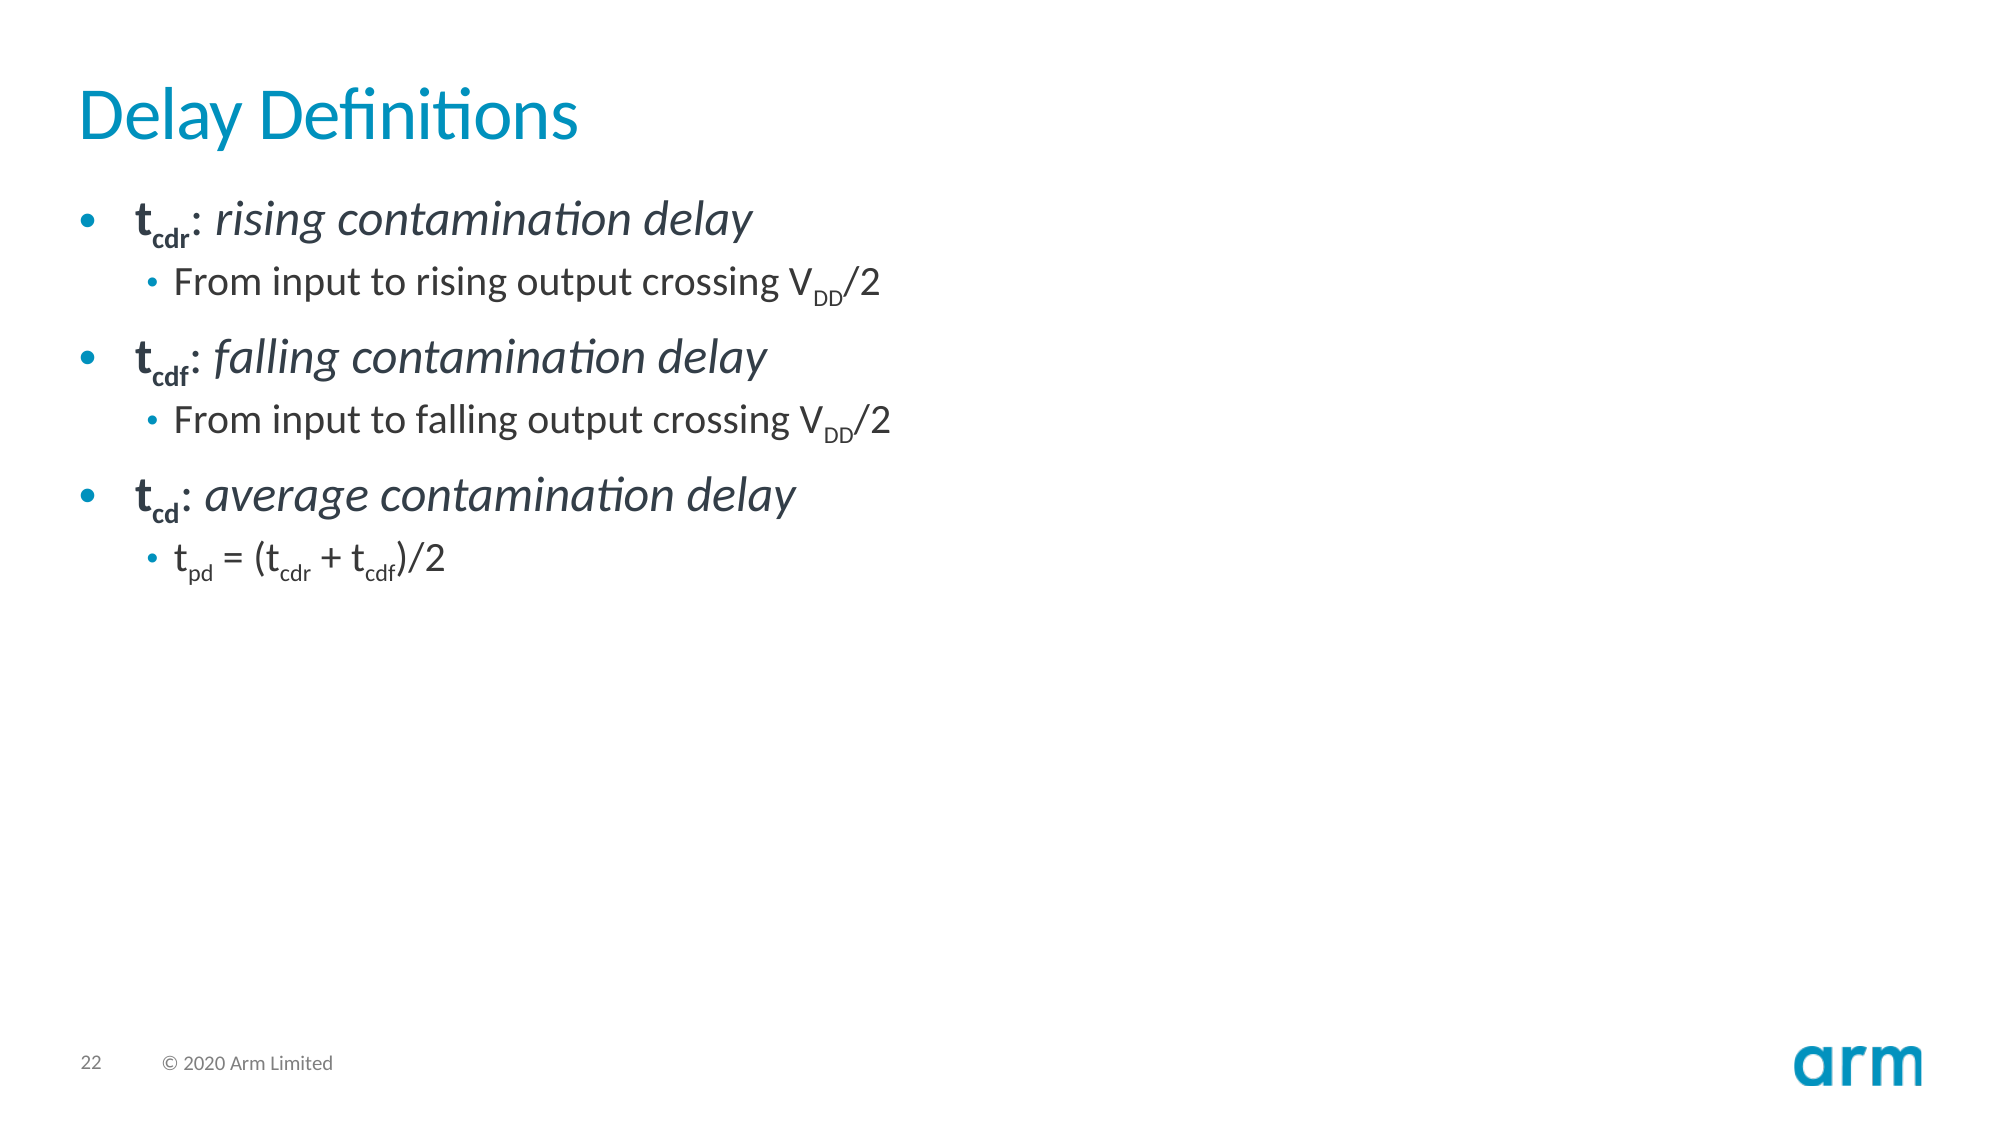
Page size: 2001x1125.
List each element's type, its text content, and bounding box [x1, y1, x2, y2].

list tcdr: rising contamination delay From input to rising output crossing VDD/2 tcdf: falling contamination delay From input to falling output crossing VDD/2 tcd: average contamination delay tpd = (tcdr + tcdf)/2 [78, 185, 1923, 941]
title Delay Definitions [78, 78, 1922, 185]
